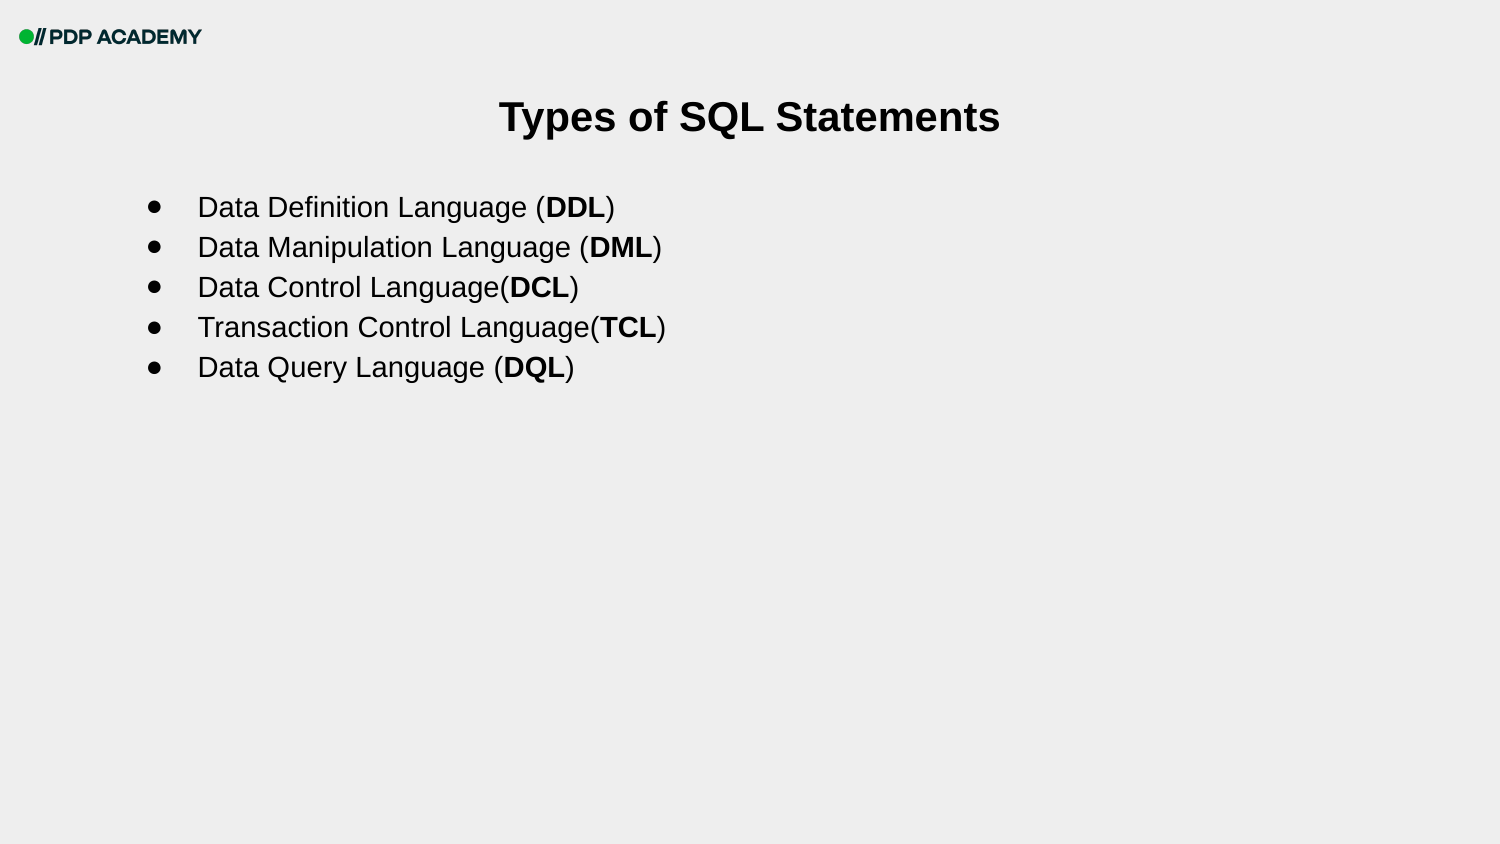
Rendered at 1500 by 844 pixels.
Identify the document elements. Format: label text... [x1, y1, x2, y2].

title Data Definition Language (DDL) Data Manipulation Language (DML) Data Control Language(DCL) Transaction Control Language(TCL) Data Query Language (DQL) [107, 167, 1381, 399]
title Types of SQL Statements [0, 67, 1500, 162]
picture [2, 0, 218, 78]
